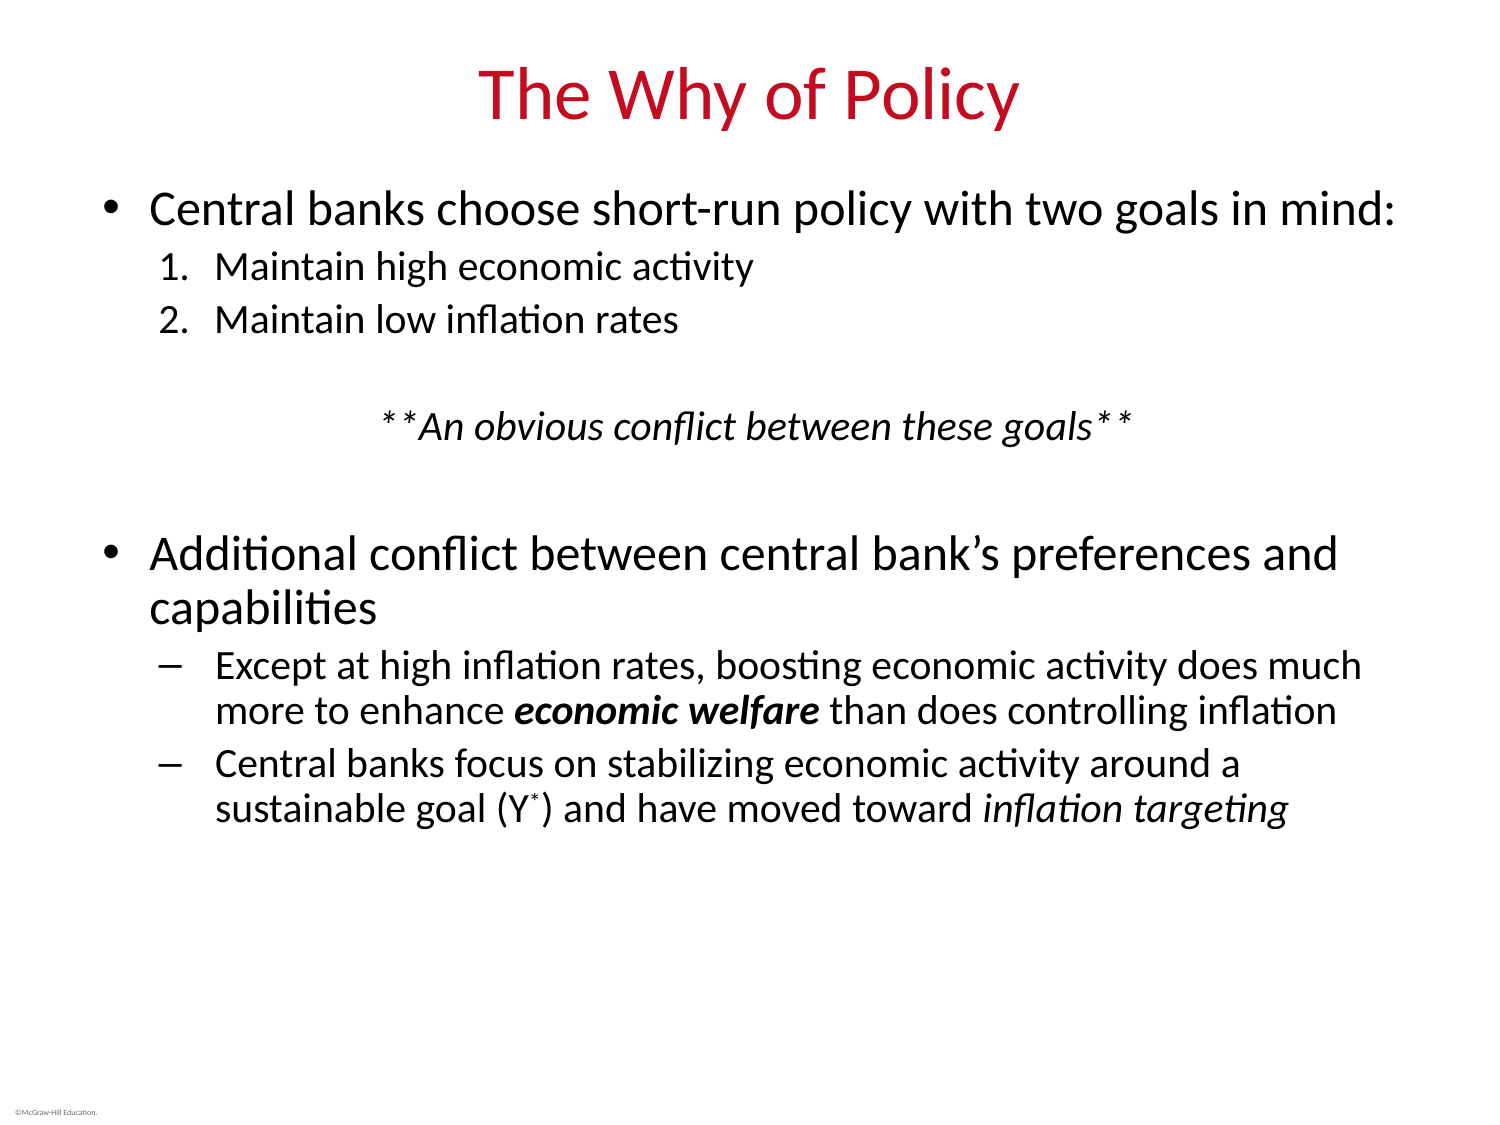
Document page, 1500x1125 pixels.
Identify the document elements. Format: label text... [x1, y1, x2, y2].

list Central banks choose short-run policy with two goals in mind: Maintain high economic activity Maintain low inflation rates **An obvious conflict between these goals** [87, 174, 1425, 488]
title The Why of Policy [0, 37, 1500, 143]
list Additional conflict between central bank’s preferences and capabilities Except at high inflation rates, boosting economic activity does much more to enhance economic welfare than does controlling inflation Central banks focus on stabilizing economic activity around a sustainable goal (Y*) and have moved toward inflation targeting [87, 520, 1425, 905]
